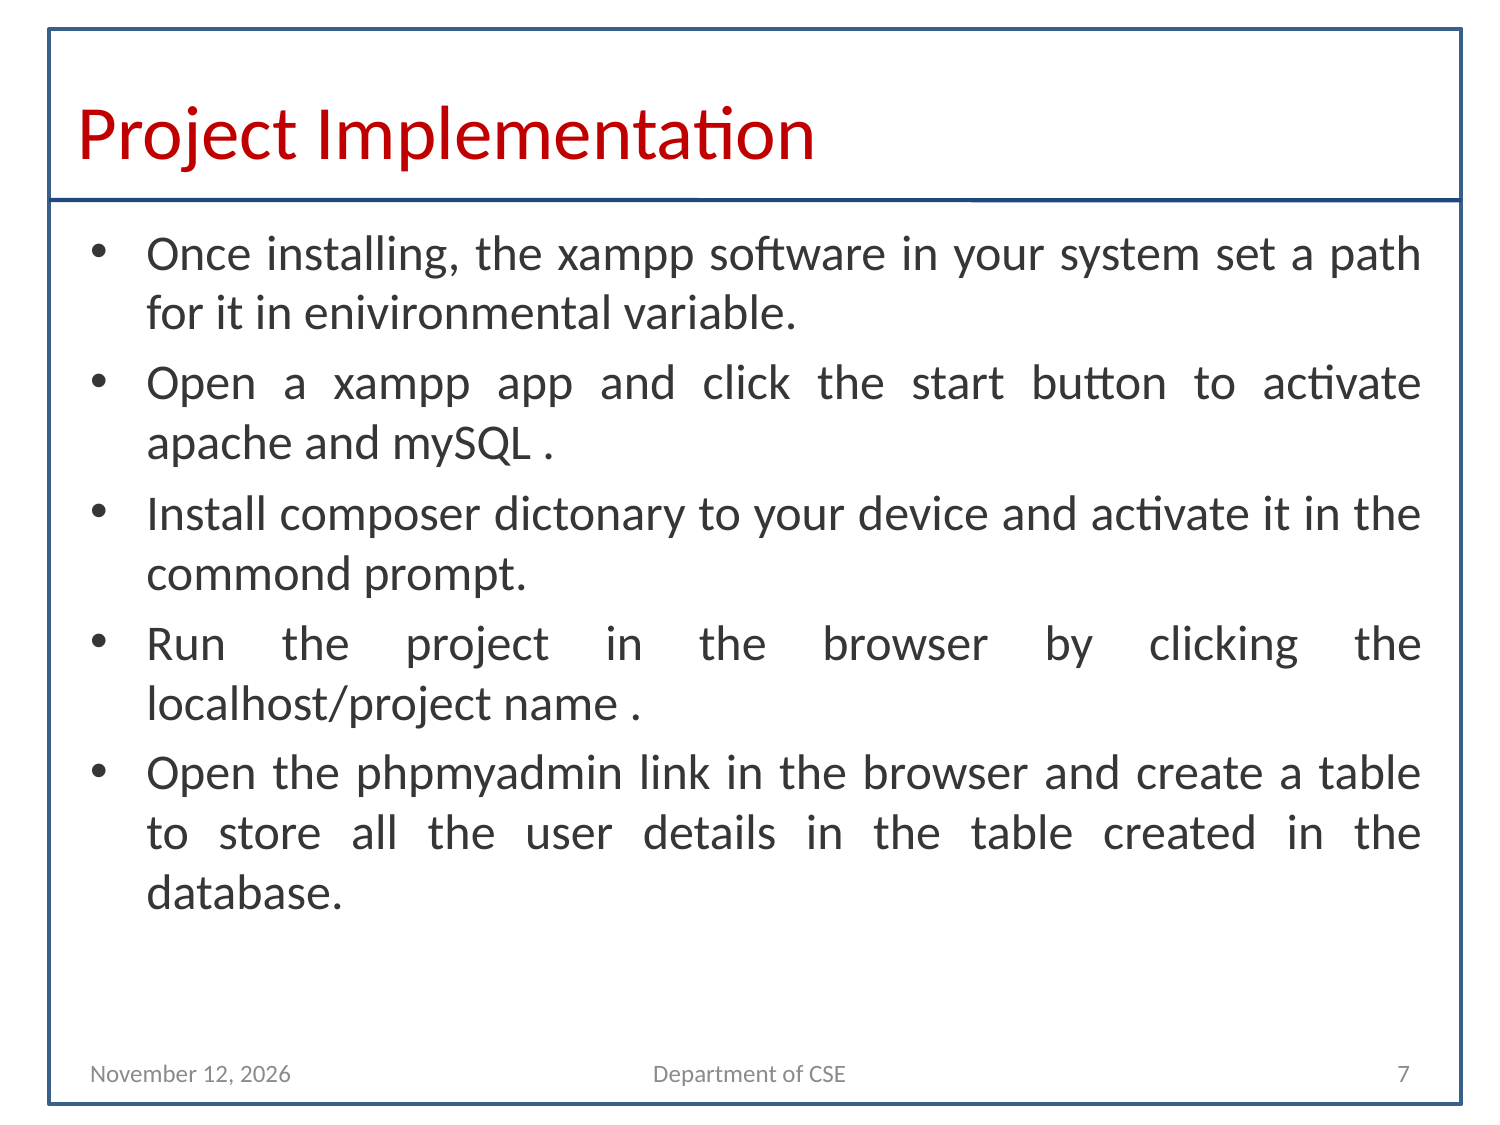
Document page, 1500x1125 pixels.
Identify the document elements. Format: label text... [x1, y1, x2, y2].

title Project Implementation [62, 75, 1413, 183]
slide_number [75, 1050, 425, 1103]
slide_number 7 [1074, 1050, 1425, 1103]
list Once installing, the xampp software in your system set a path for it in enivironmental variable. Open a xampp app and click the start button to activate apache and mySQL . Install composer dictonary to your device and activate it in the commond prompt. Run the project in the browser by clicking the localhost/project name . Open the phpmyadmin link in the browser and create a table to store all the user details in the table created in the database. [75, 212, 1438, 1050]
footer Department of CSE [512, 1050, 988, 1103]
